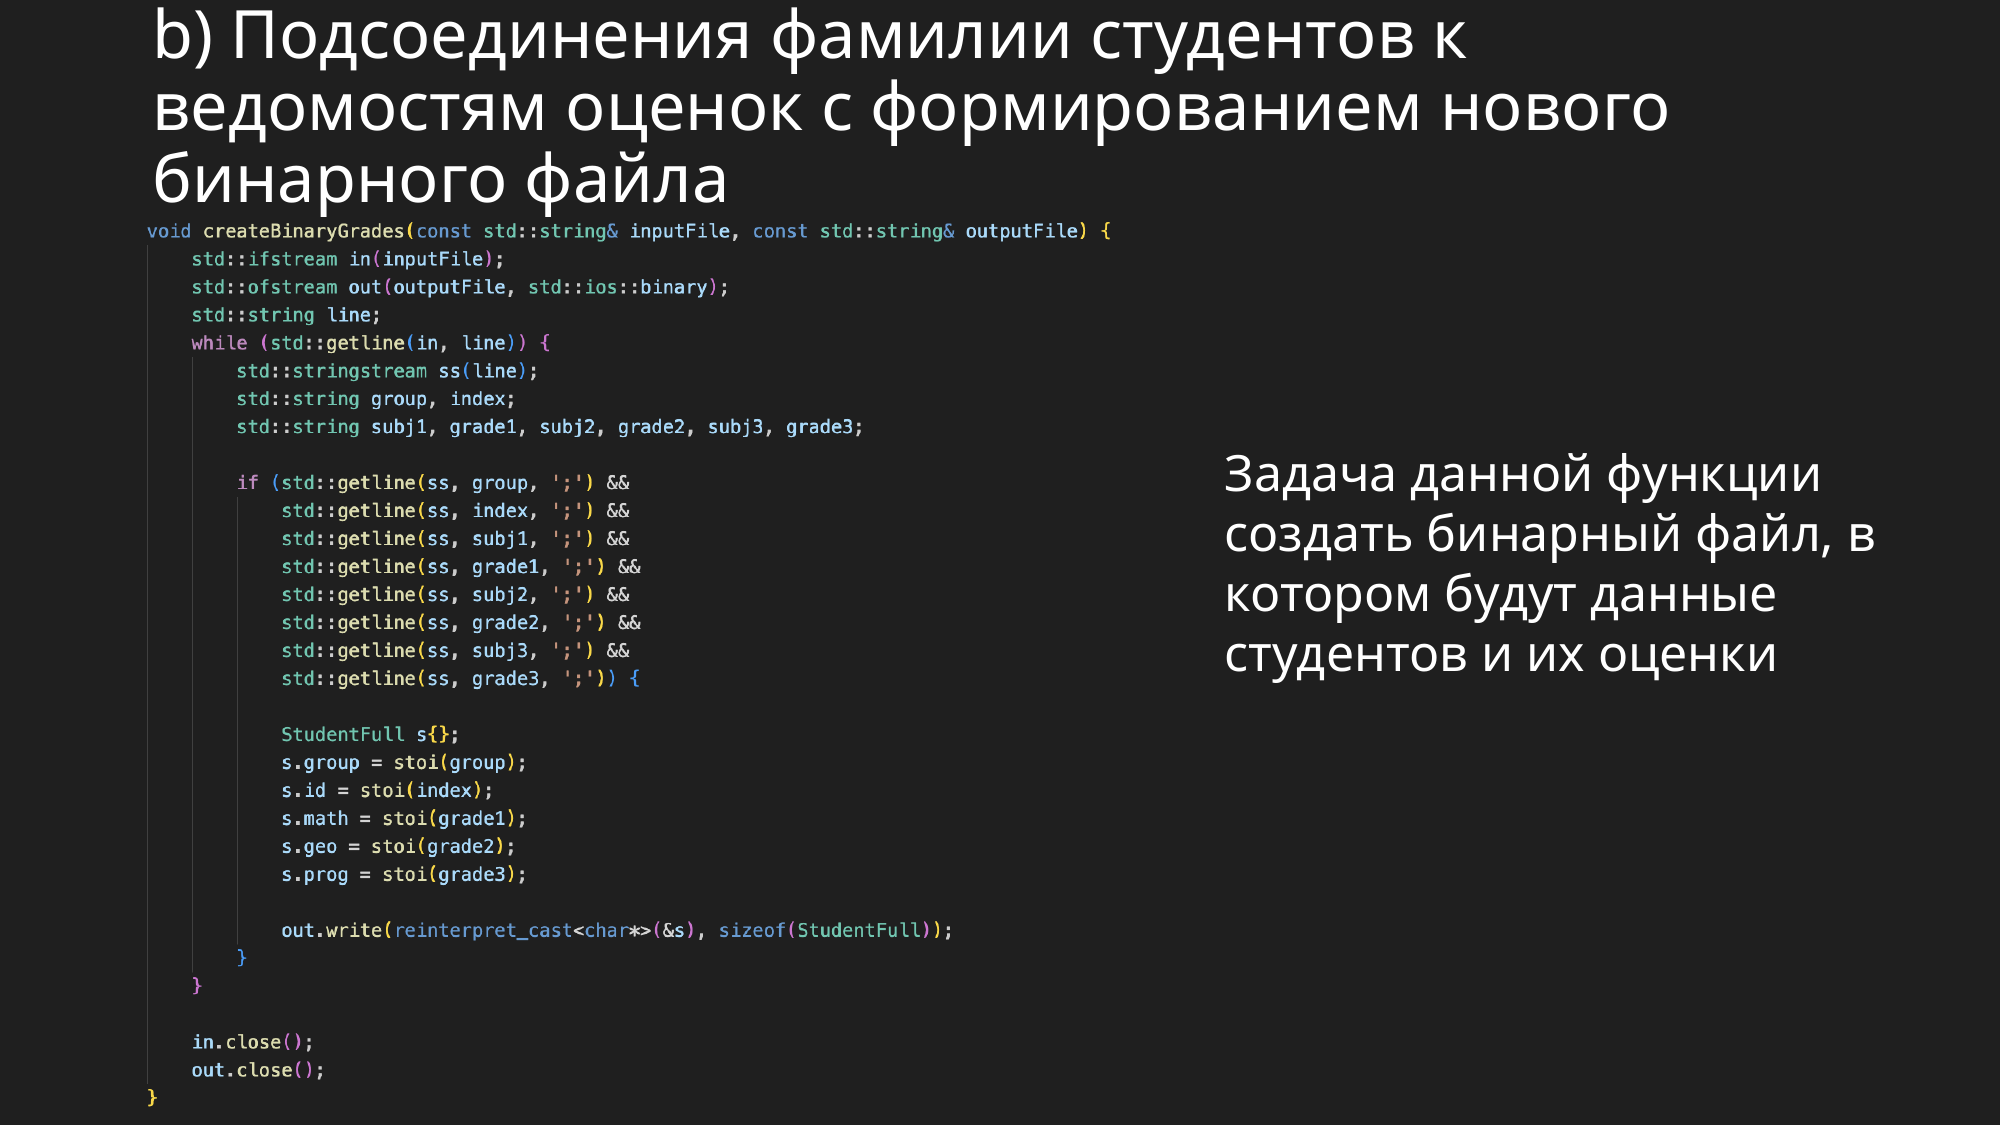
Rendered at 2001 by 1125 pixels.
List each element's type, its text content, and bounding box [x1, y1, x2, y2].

text_box Задача данной функции создать бинарный файл, в котором будут данные студентов и их оценки [1209, 433, 1937, 689]
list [136, 216, 1127, 1115]
title b) Подсоединения фамилии студентов к ведомостям оценок с формированием нового бинарного файла [137, 0, 1863, 218]
